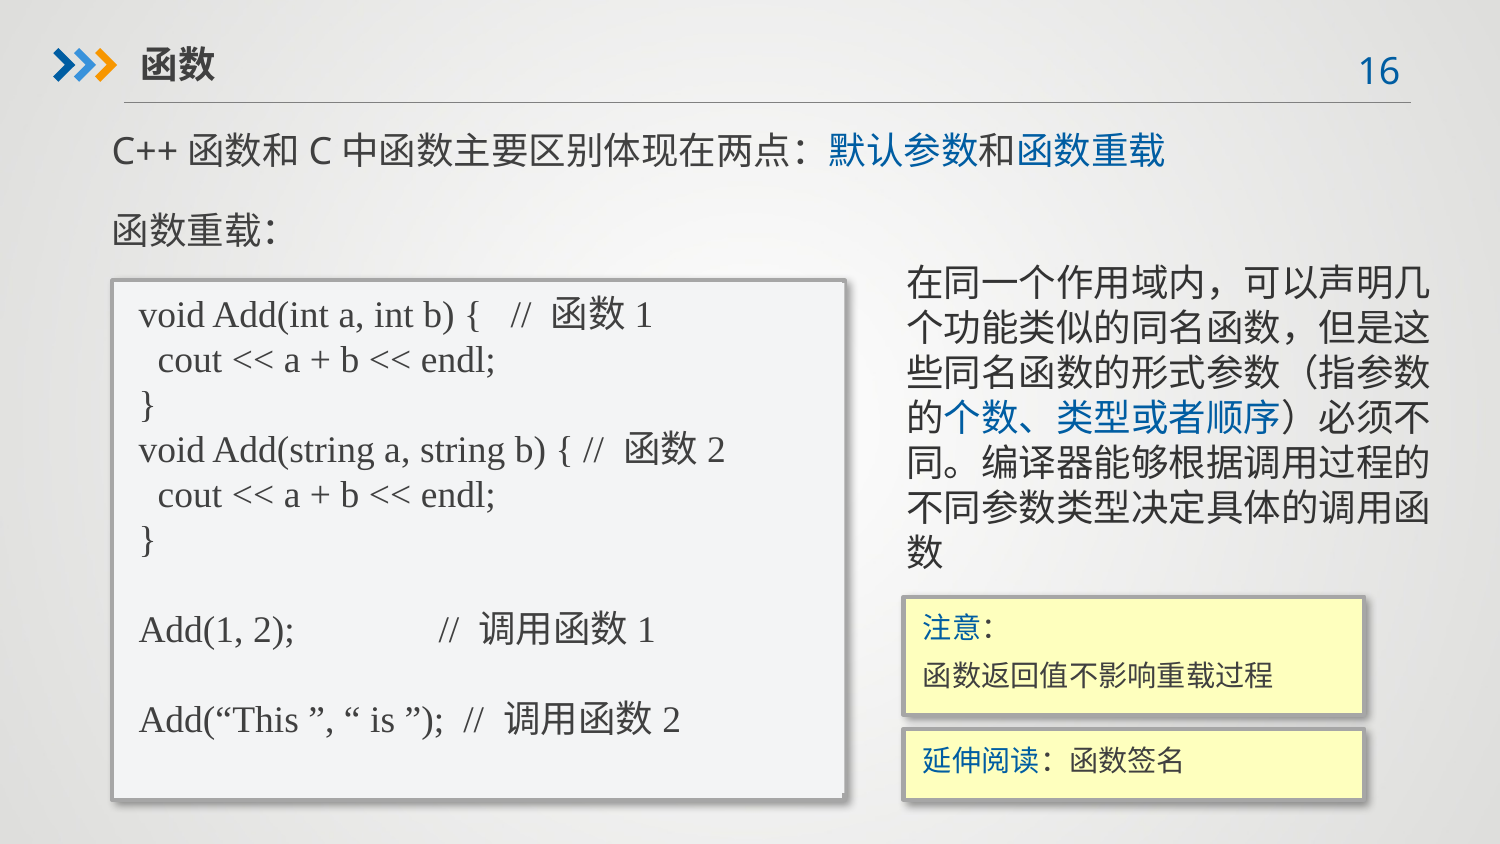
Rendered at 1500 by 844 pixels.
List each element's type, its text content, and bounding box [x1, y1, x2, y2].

text_box 函数重载： [96, 199, 1388, 260]
text_box C++函数和C中函数主要区别体现在两点：默认参数和函数重载 [96, 119, 1388, 179]
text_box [111, 279, 845, 800]
text_box 在同一个作用域内，可以声明几个功能类似的同名函数，但是这些同名函数的形式参数（指参数的个数、类型或者顺序）必须不同。编译器能够根据调用过程的不同参数类型决定具体的调用函数 [891, 251, 1447, 581]
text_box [903, 596, 1365, 716]
text_box 函数 [140, 32, 621, 95]
picture [0, 0, 1500, 844]
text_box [903, 728, 1365, 800]
